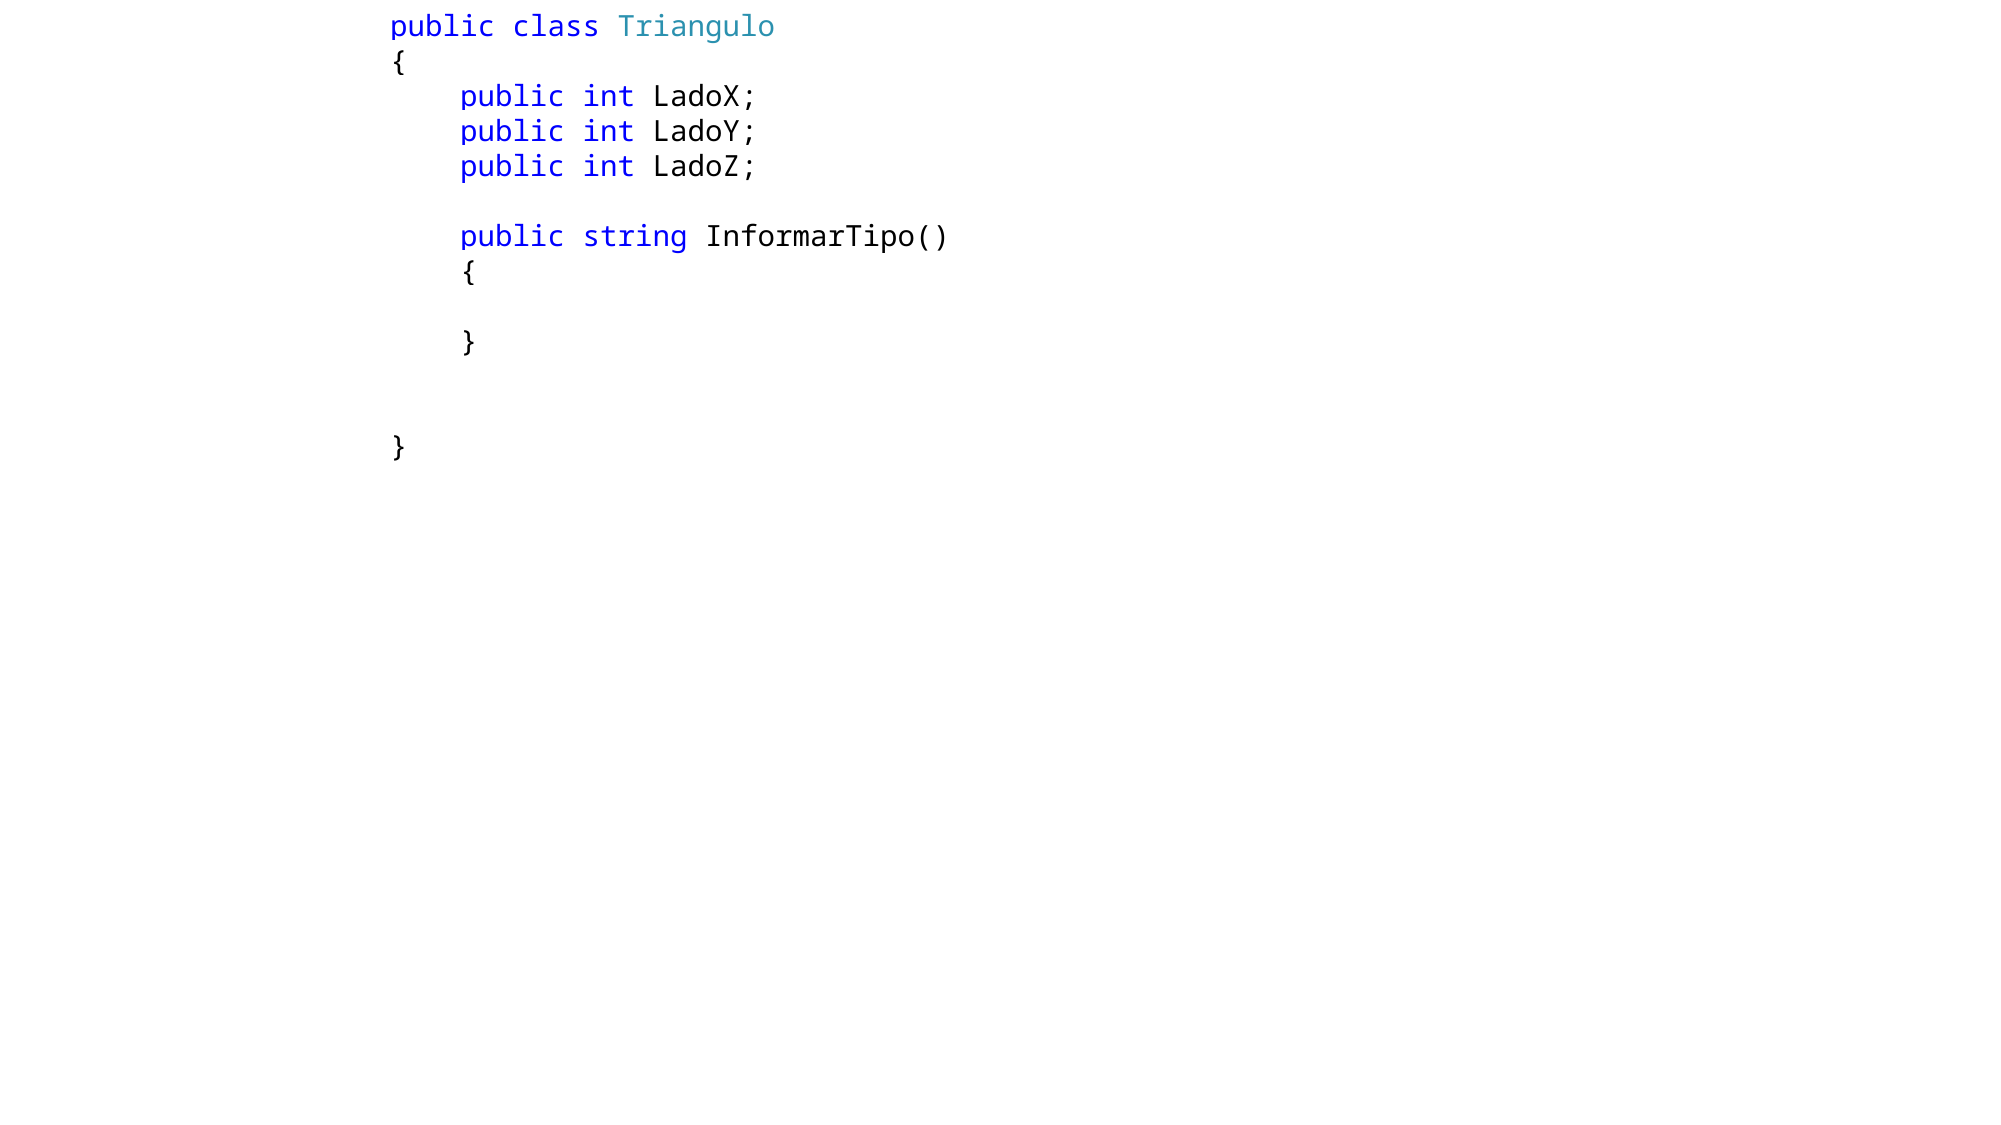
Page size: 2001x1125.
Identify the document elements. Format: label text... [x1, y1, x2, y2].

text_box public class Triangulo { public int LadoX; public int LadoY; public int LadoZ; public string InformarTipo() { } } [305, 0, 1695, 470]
